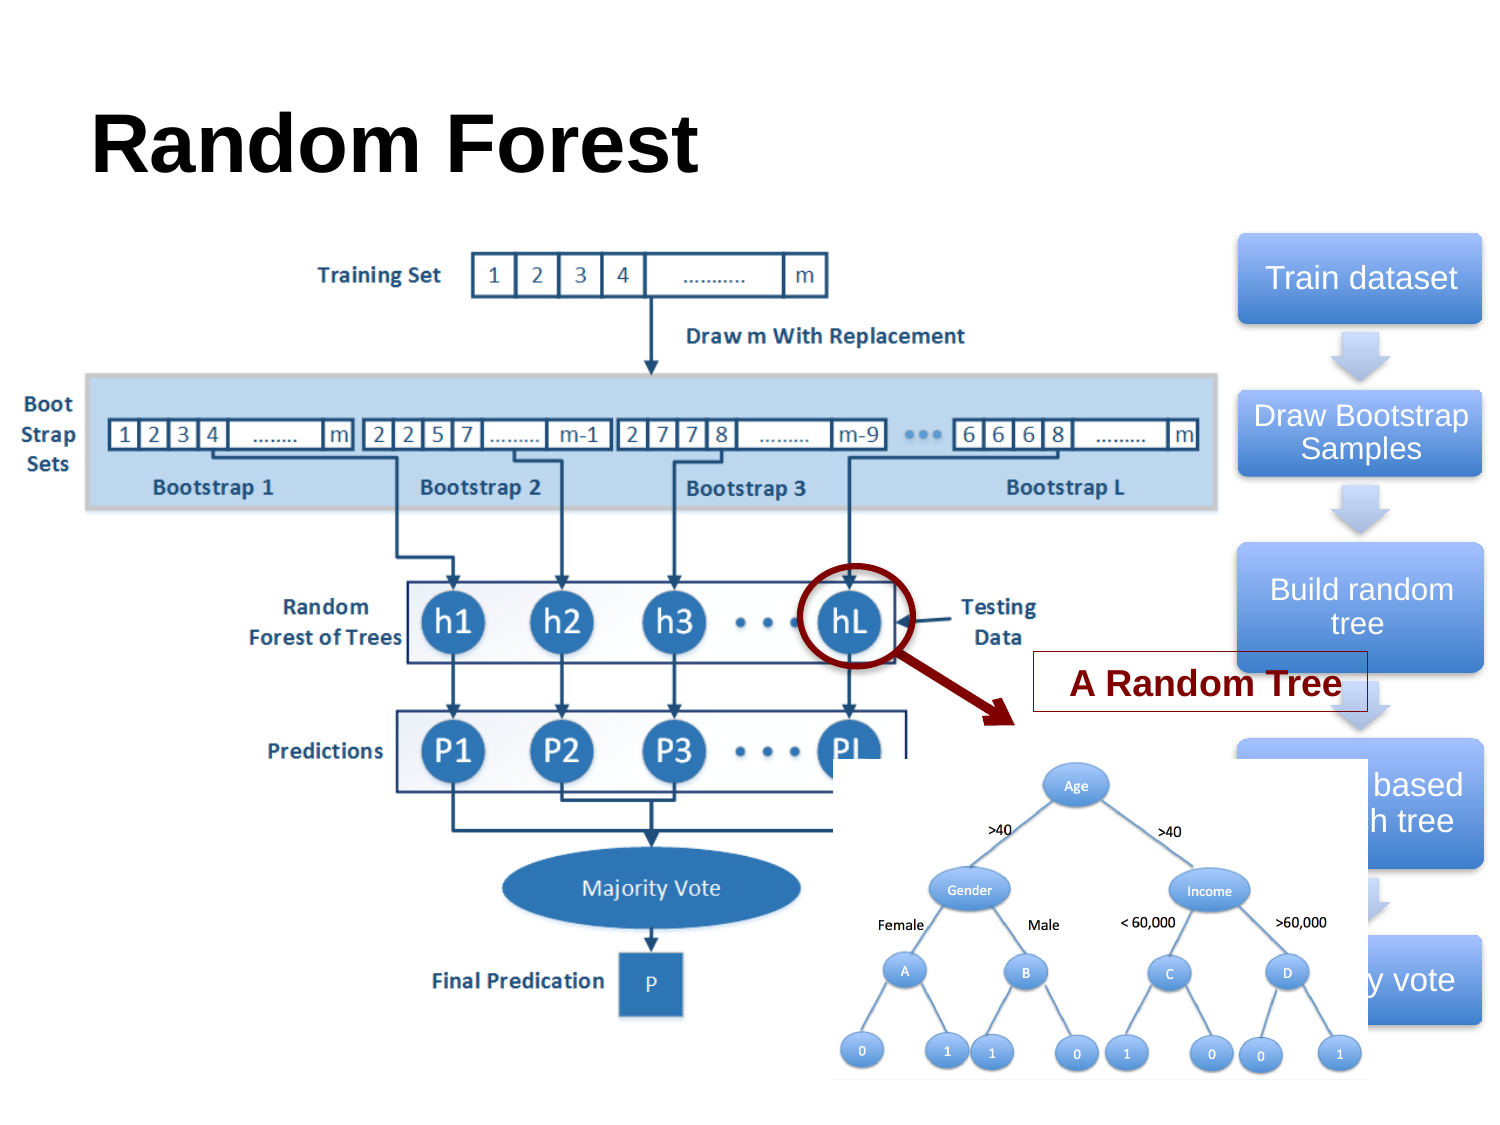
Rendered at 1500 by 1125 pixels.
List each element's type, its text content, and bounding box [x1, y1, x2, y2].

title Random Forest [75, 45, 1425, 233]
picture [7, 251, 1368, 1080]
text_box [896, 651, 1016, 726]
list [1237, 232, 1483, 1027]
